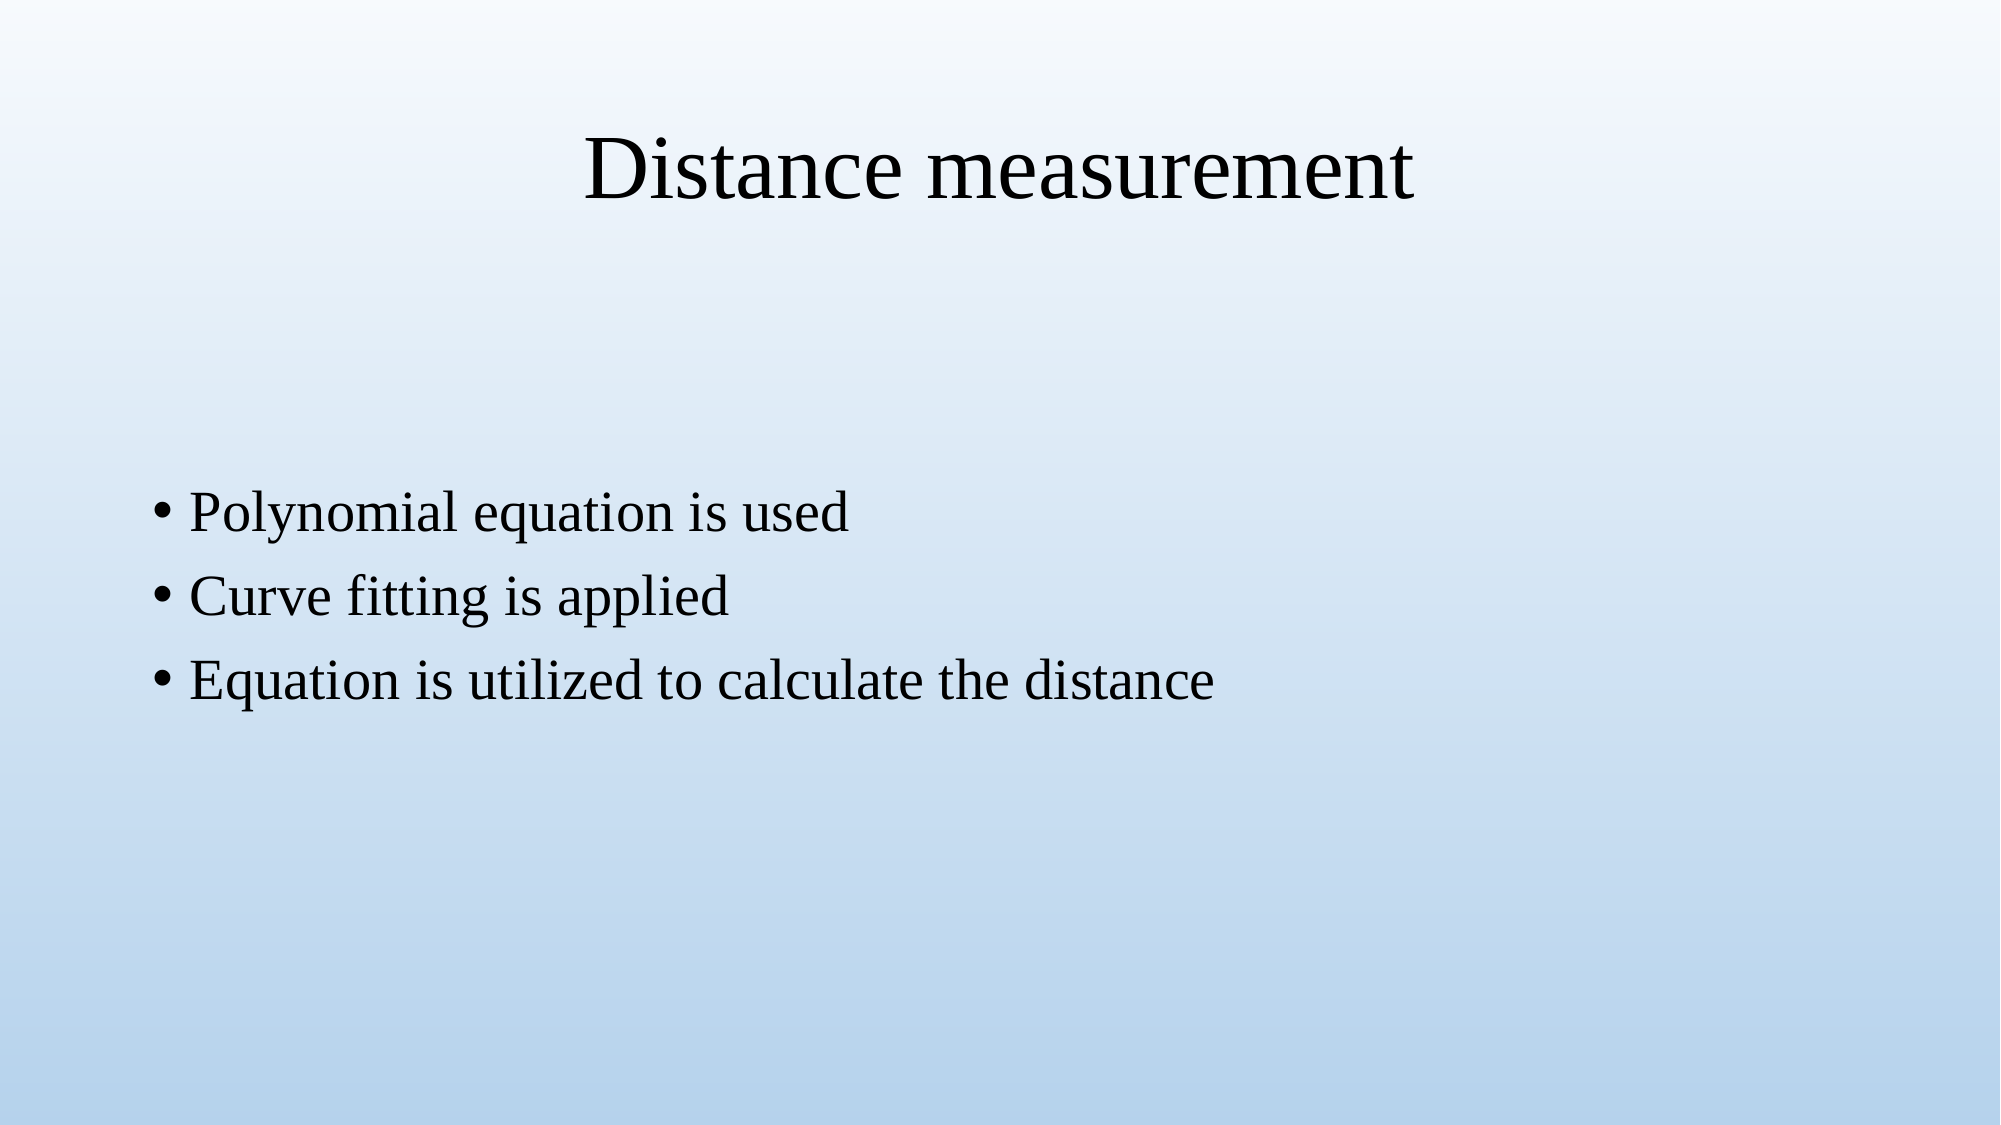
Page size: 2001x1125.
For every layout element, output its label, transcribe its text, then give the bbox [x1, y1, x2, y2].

list Polynomial equation is used Curve fitting is applied Equation is utilized to calculate the distance [137, 299, 1863, 1014]
title Distance measurement [137, 59, 1863, 278]
